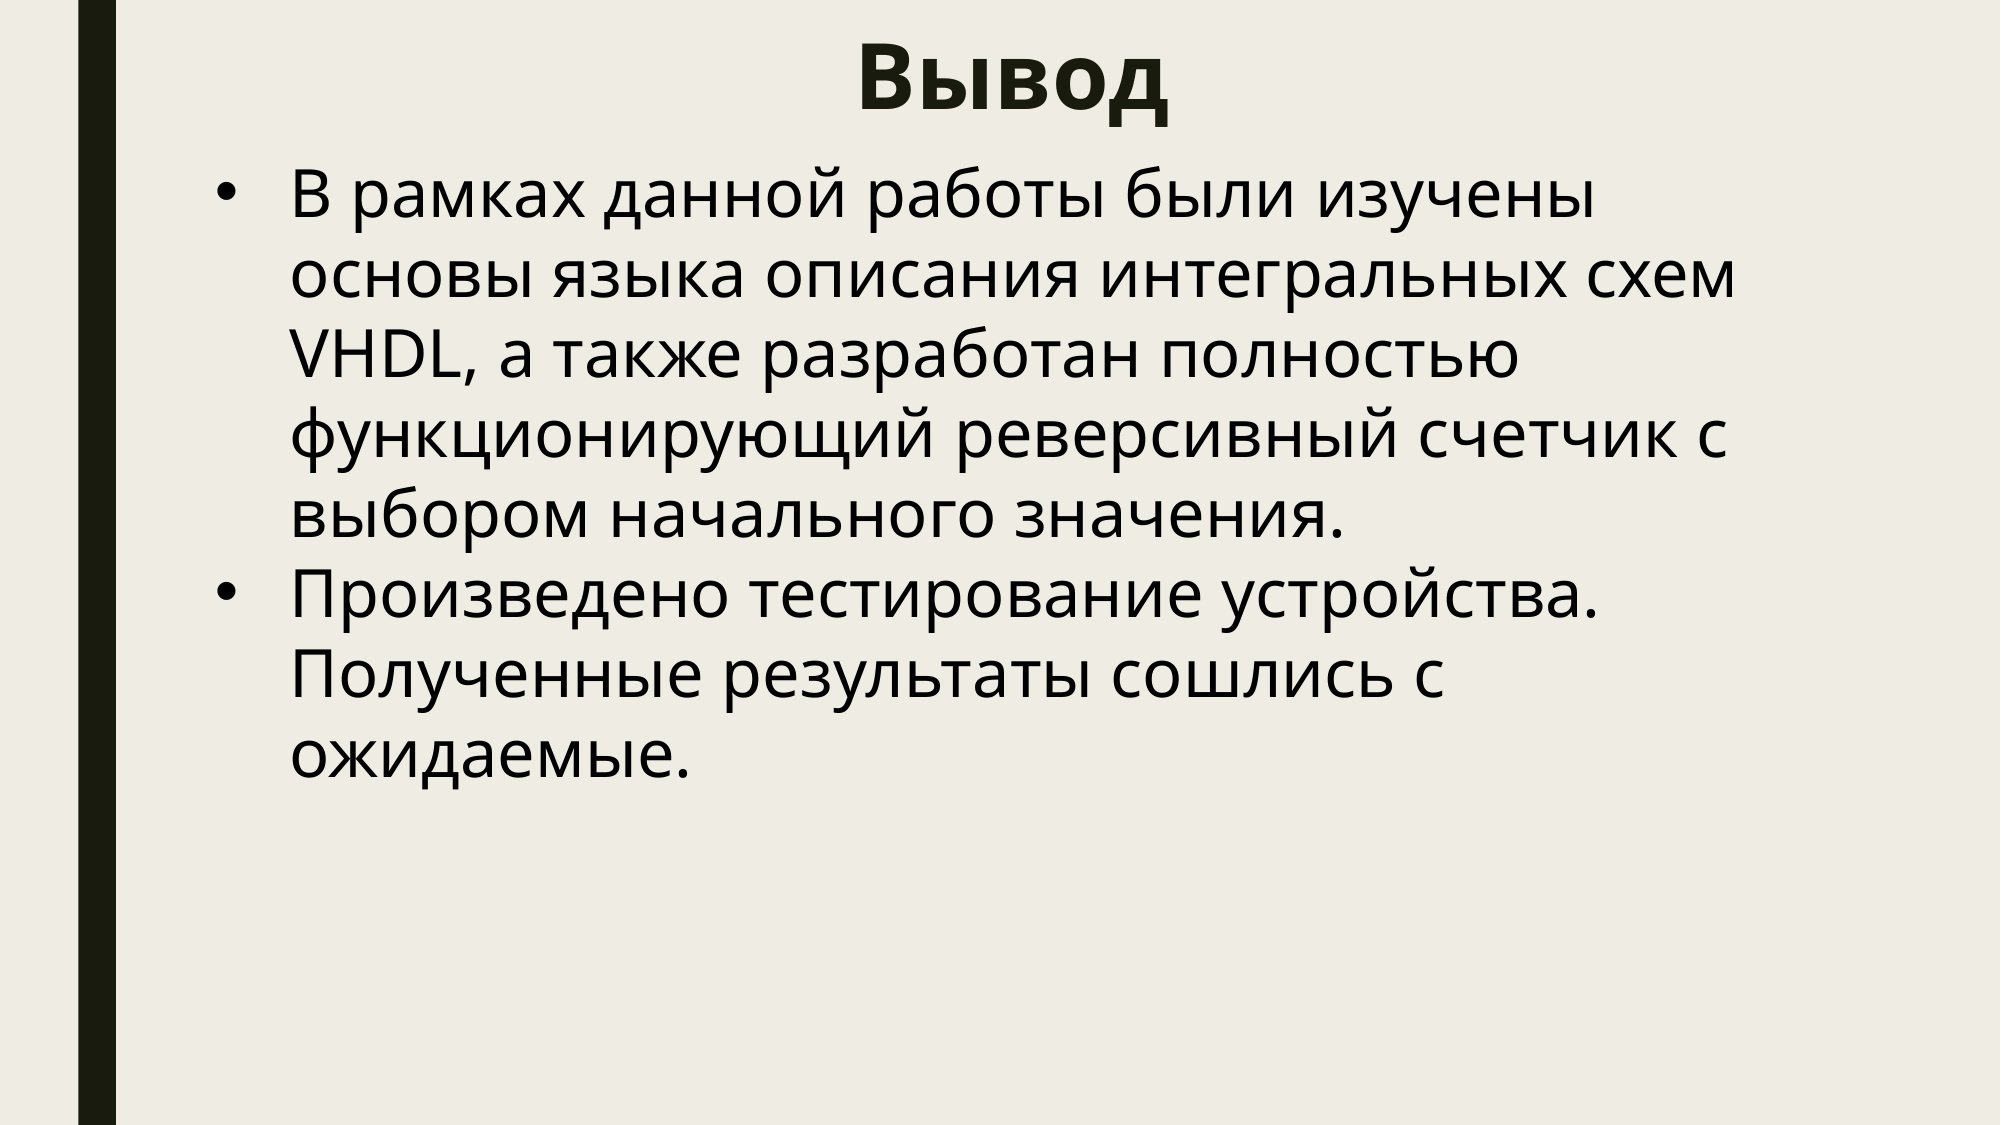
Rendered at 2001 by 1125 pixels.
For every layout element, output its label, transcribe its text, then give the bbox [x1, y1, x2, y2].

text_box В рамках данной работы были изучены основы языка описания интегральных схем VHDL, а также разработан полностью функционирующий реверсивный счетчик с выбором начального значения. Произведено тестирование устройства. Полученные результаты сошлись с ожидаемые. [199, 143, 1825, 878]
title Вывод [225, 23, 1800, 143]
